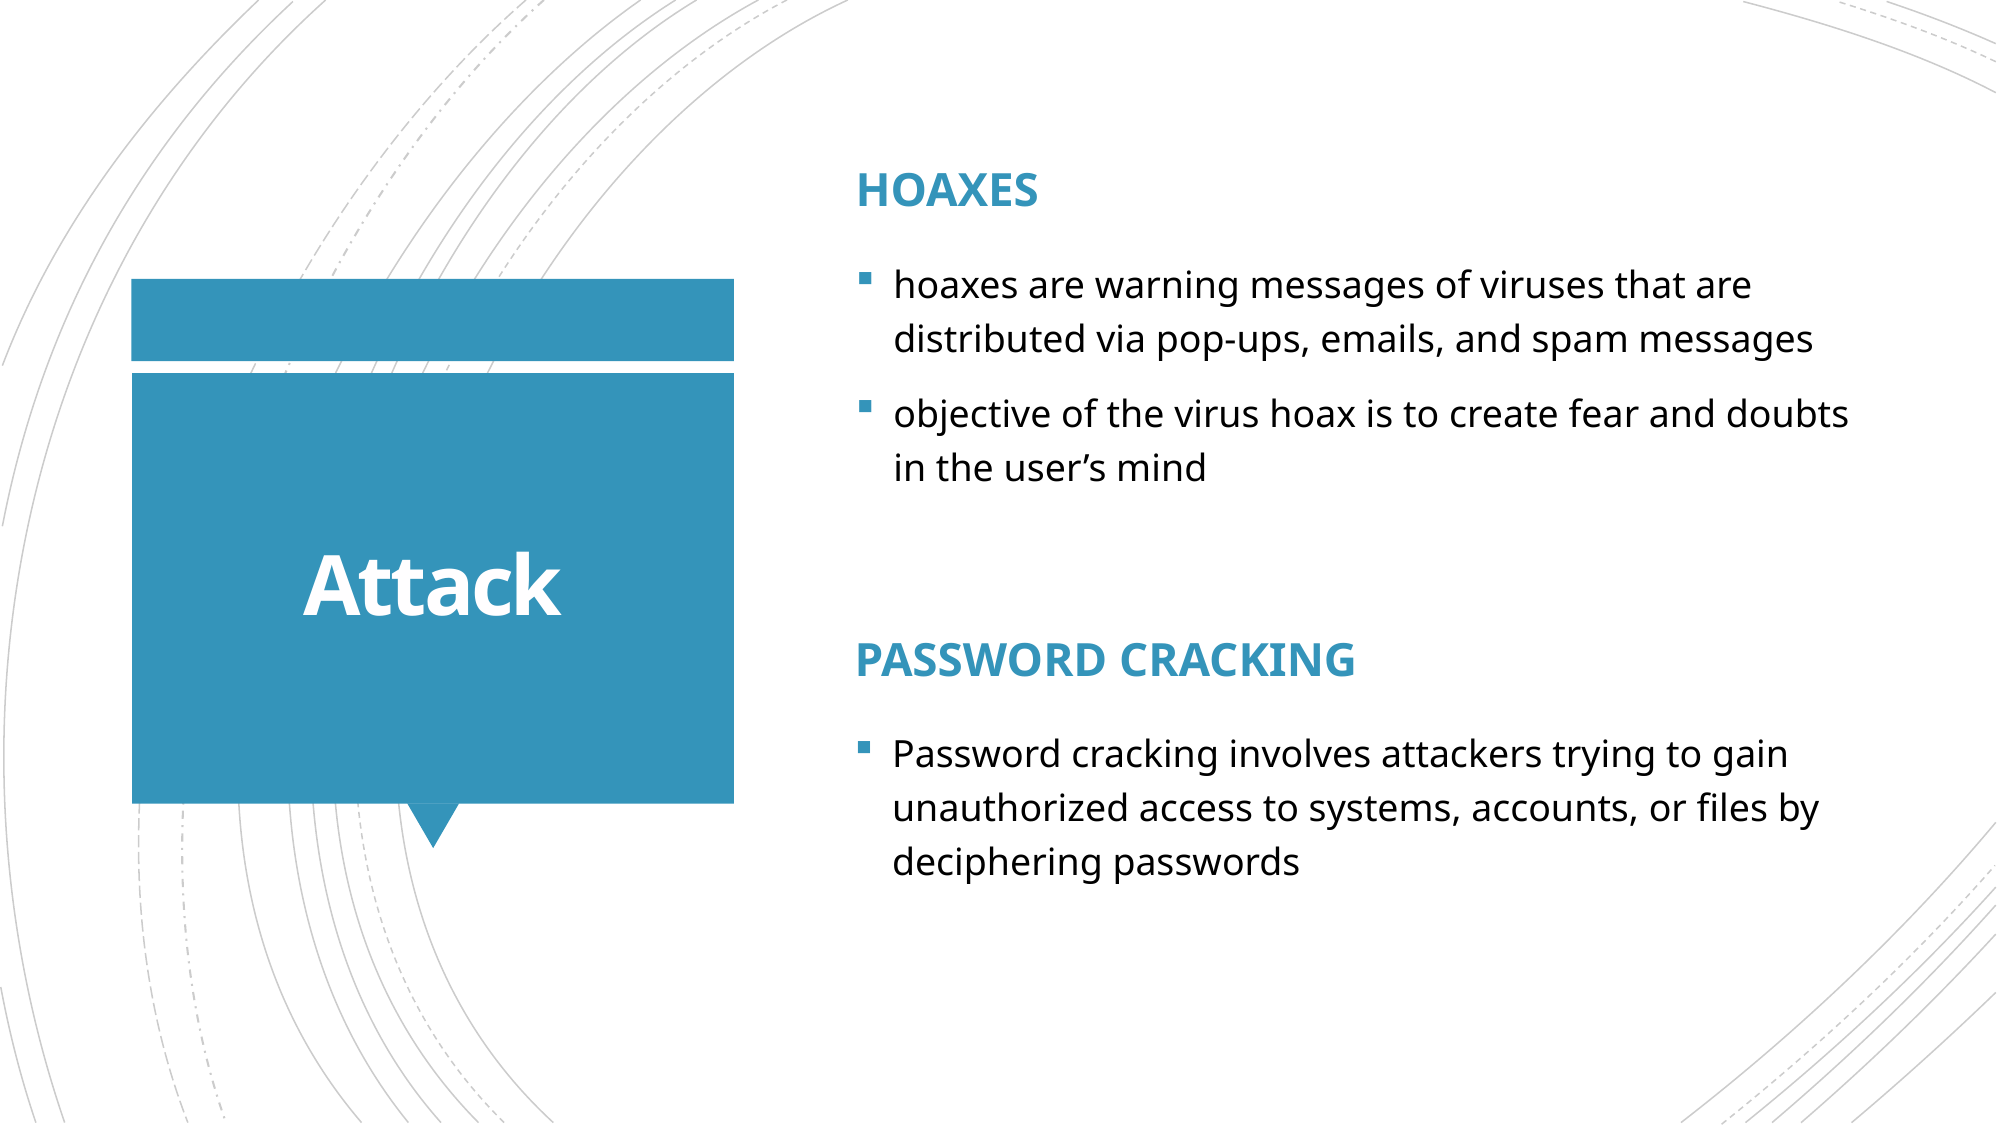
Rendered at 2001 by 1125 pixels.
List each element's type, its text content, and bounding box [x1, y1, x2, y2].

list hoaxes are warning messages of viruses that are distributed via pop-ups, emails, and spam messages objective of the virus hoax is to create fear and doubts in the user’s mind [840, 244, 1869, 523]
list Password cracking [839, 601, 1868, 713]
list hoaxes [840, 131, 1869, 244]
title Attack [145, 387, 721, 792]
list Password cracking involves attackers trying to gain unauthorized access to systems, accounts, or files by deciphering passwords [839, 713, 1868, 994]
